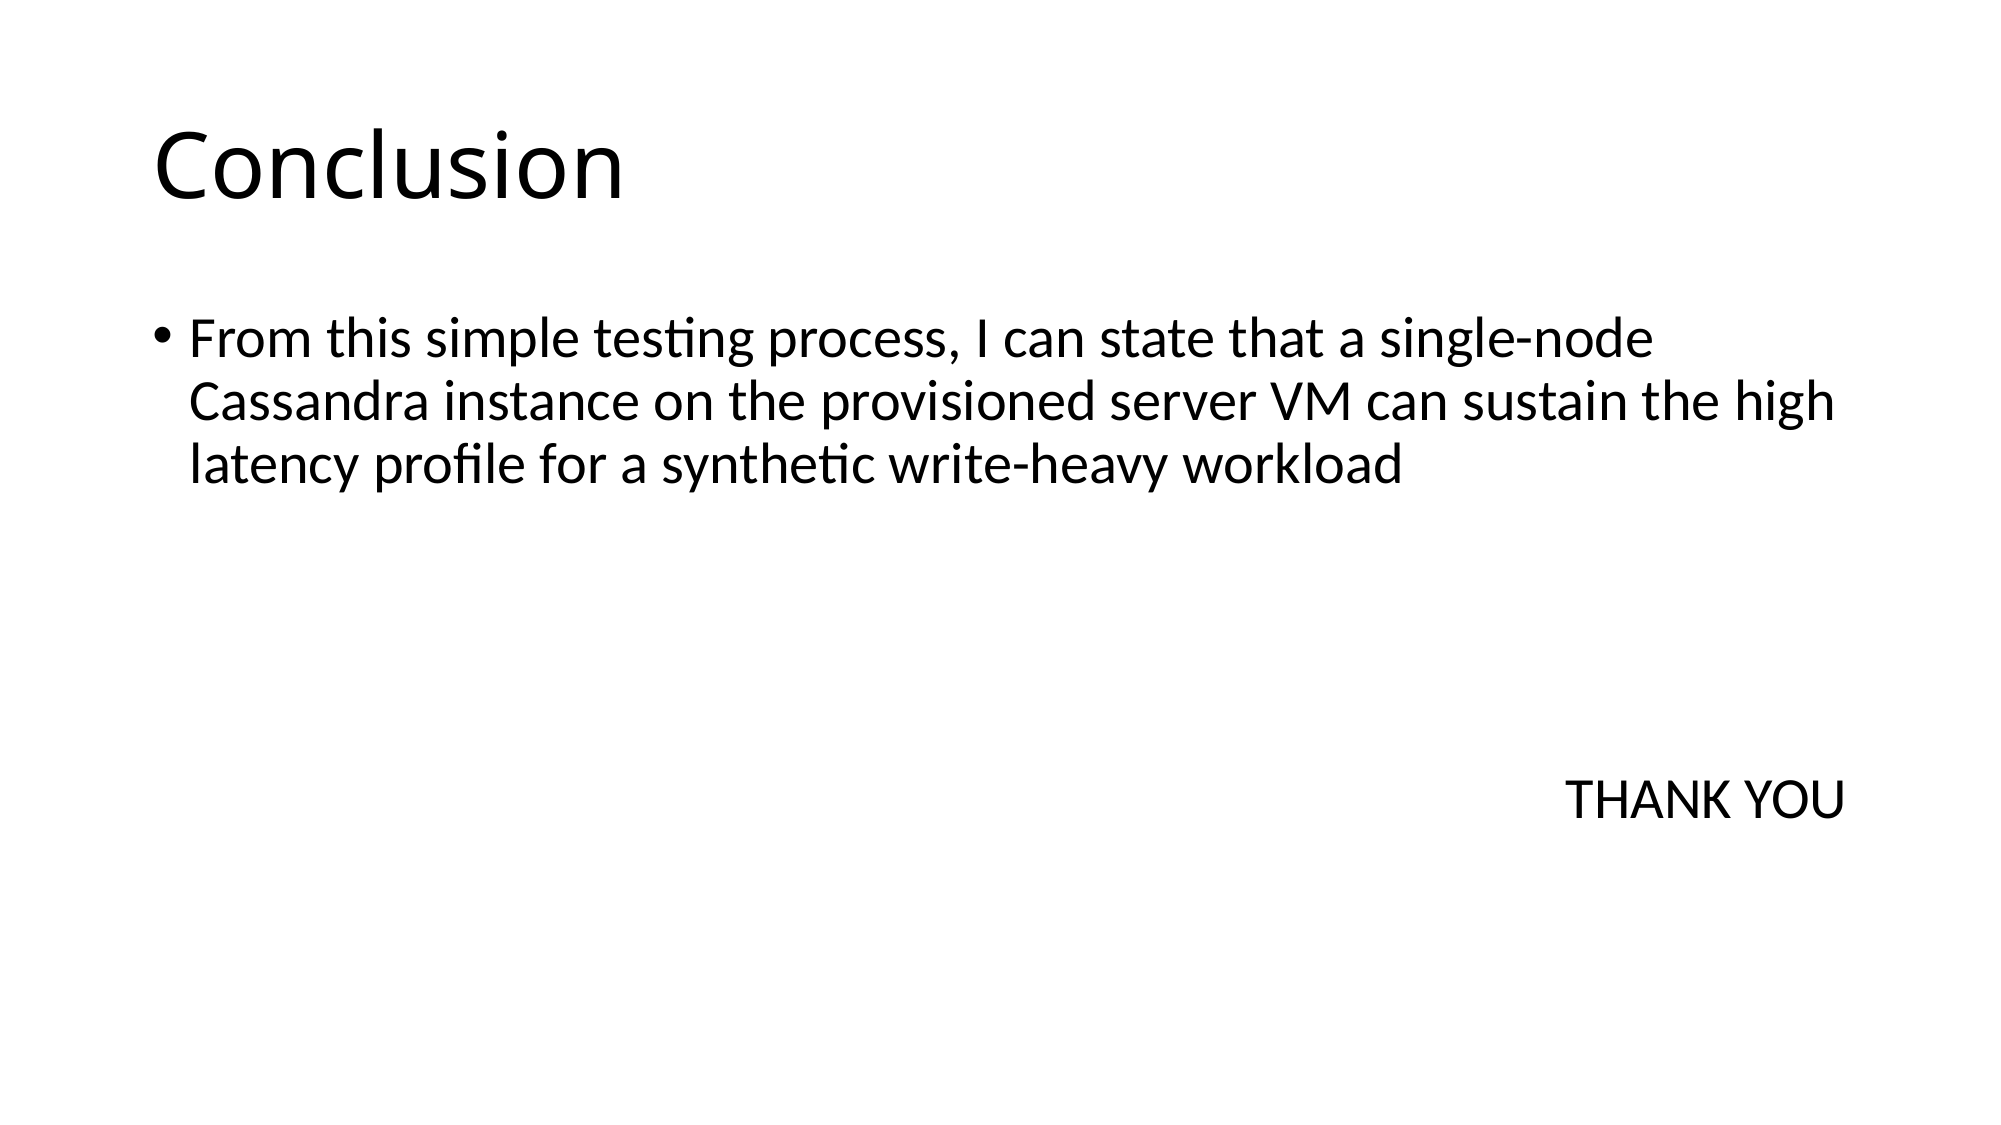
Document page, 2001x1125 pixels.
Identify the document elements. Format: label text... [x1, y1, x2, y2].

title Conclusion [137, 59, 1863, 278]
list From this simple testing process, I can state that a single-node Cassandra instance on the provisioned server VM can sustain the high latency profile for a synthetic write-heavy workload THANK YOU [137, 299, 1863, 1014]
